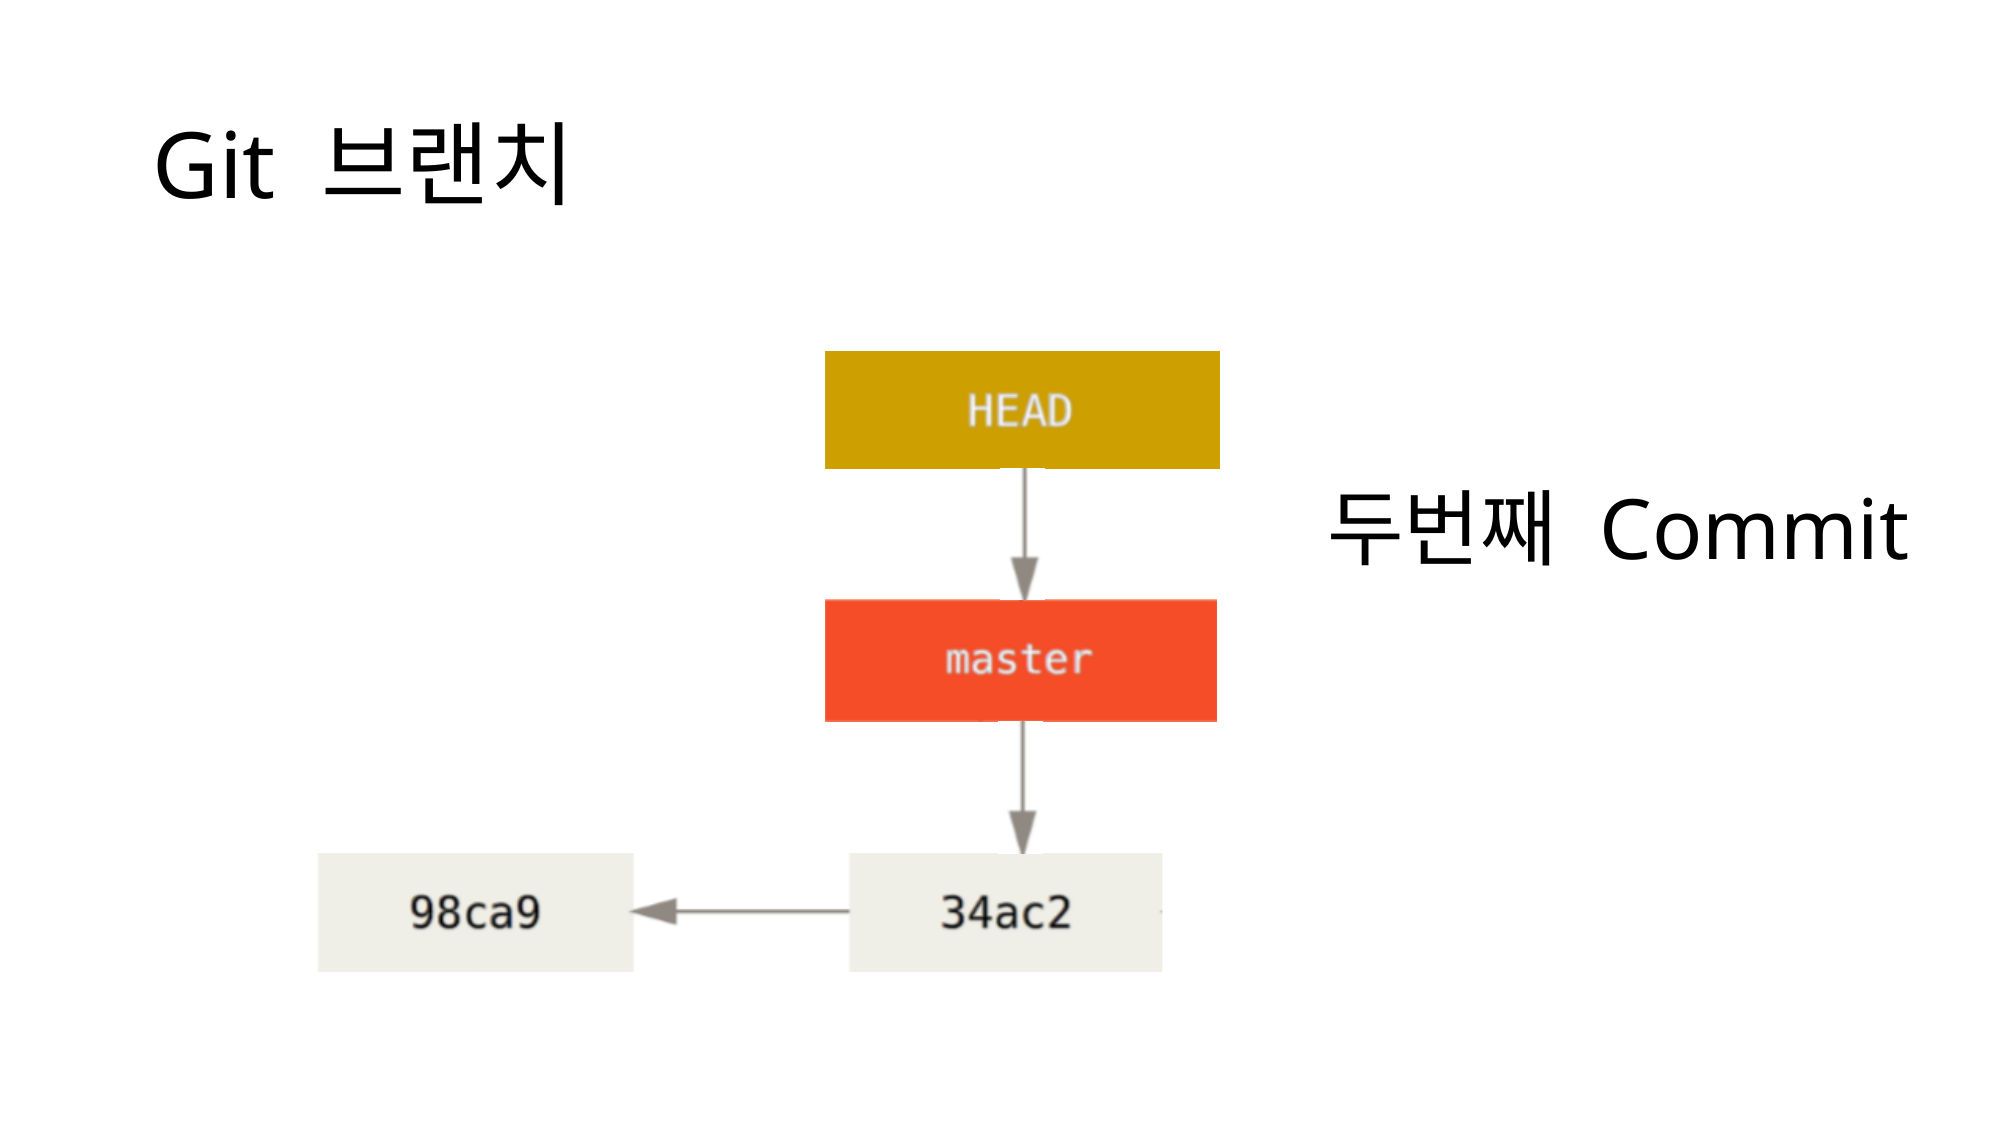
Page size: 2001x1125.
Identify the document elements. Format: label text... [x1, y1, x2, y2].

text_box 두번째 Commit [1312, 468, 1946, 584]
picture [316, 351, 1220, 972]
title Git 브랜치 [137, 59, 1863, 278]
